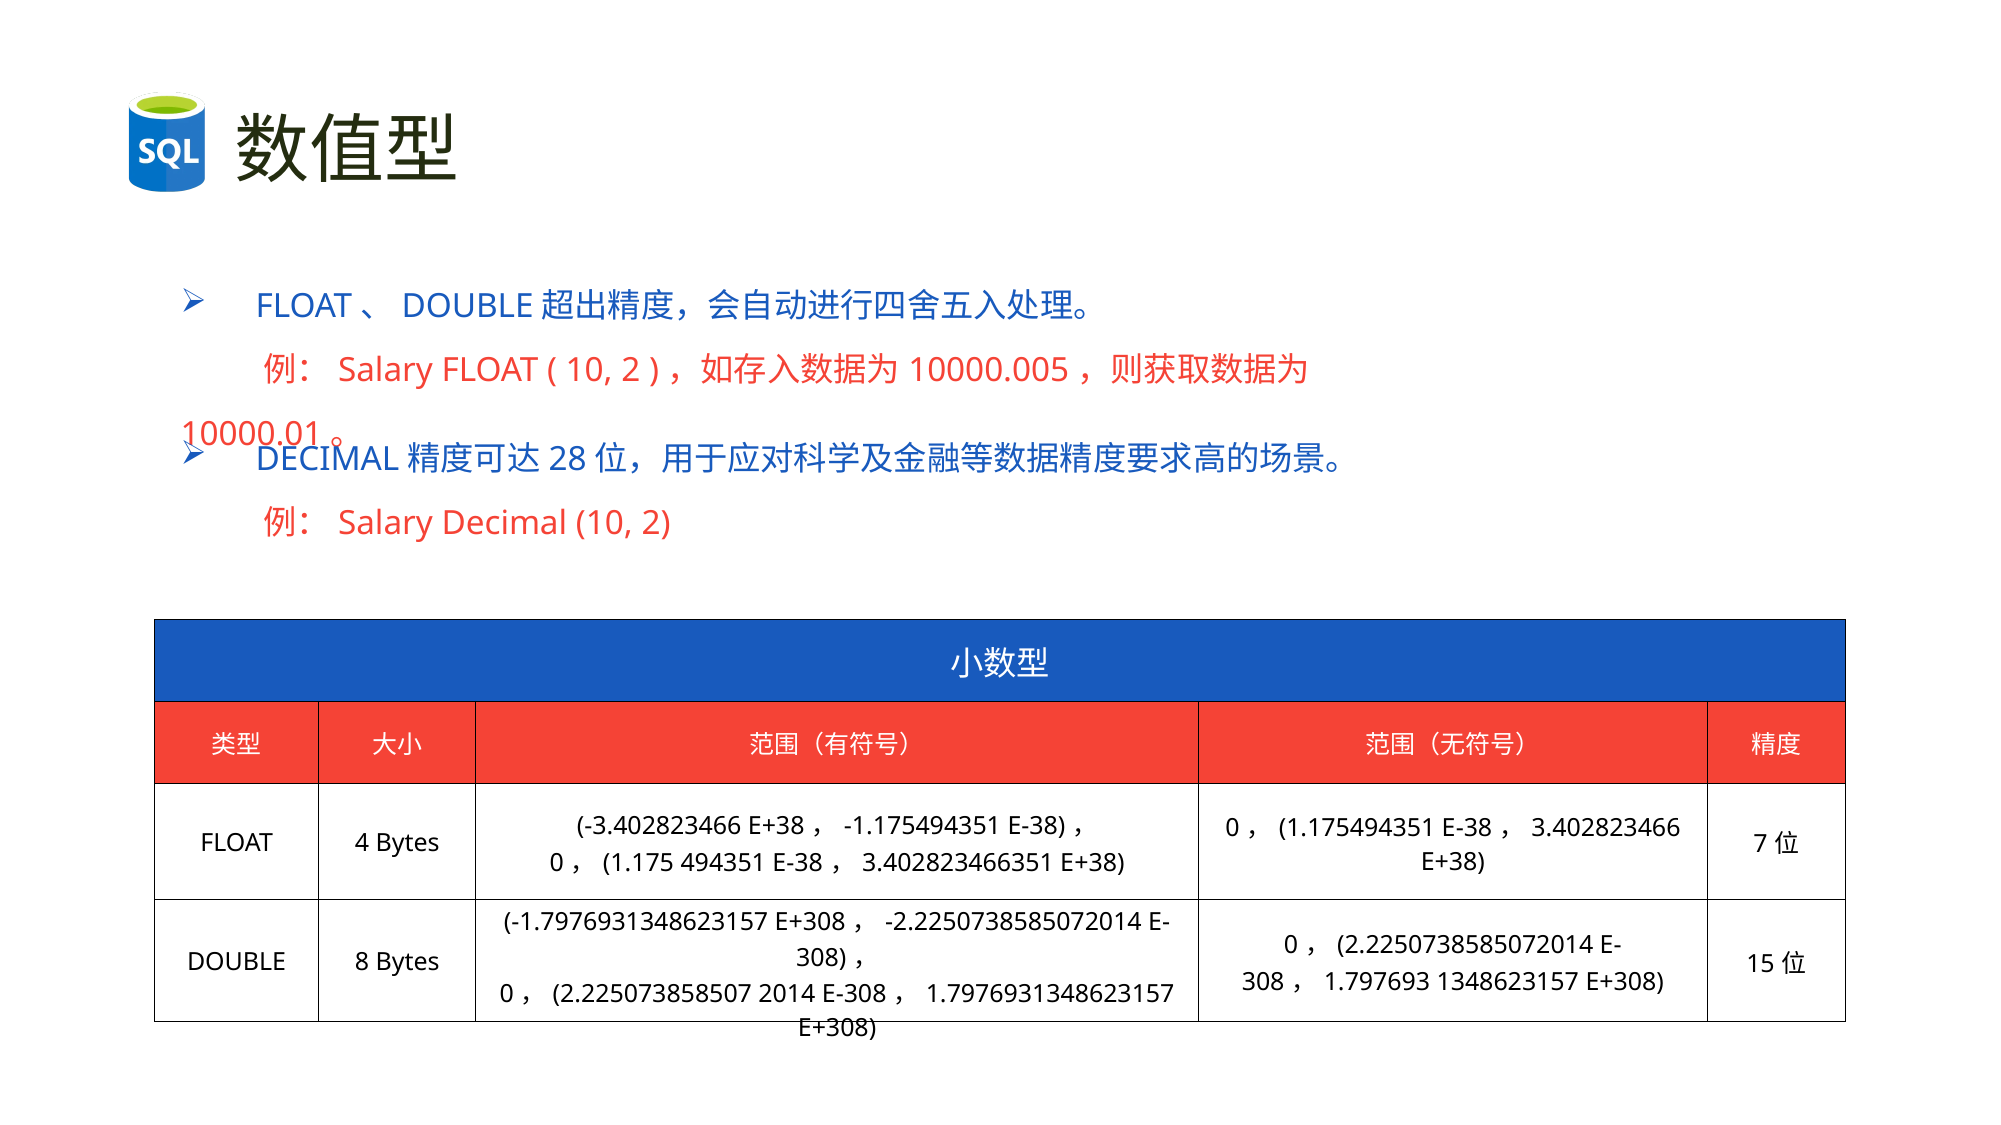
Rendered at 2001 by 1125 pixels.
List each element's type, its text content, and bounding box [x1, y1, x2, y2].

table_cell (-3.402823466 E+38，-1.175494351 E-38)， 0，(1.175 494351 E-38，3.402823466351 E+38) [476, 784, 1198, 899]
table_cell DOUBLE [155, 900, 318, 1021]
table_cell 范围（无符号） [1199, 702, 1707, 783]
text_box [71, 91, 477, 201]
table_cell 类型 [155, 702, 318, 783]
text_box FLOAT、DOUBLE超出精度，会自动进行四舍五入处理。 例：Salary FLOAT ( 10, 2 )，如存入数据为10000.005，则获取数据为10000.01。 [165, 253, 1496, 405]
table_cell 7位 [1708, 784, 1845, 899]
table_cell 精度 [1708, 702, 1845, 783]
table_cell 8 Bytes [319, 900, 475, 1021]
table_cell 范围（有符号） [476, 702, 1198, 783]
table_cell 大小 [319, 702, 475, 783]
table_cell (-1.7976931348623157 E+308，-2.2250738585072014 E-308)， 0，(2.225073858507 2014 E-308，1.7976931348623157 E+308) [476, 900, 1198, 1021]
table_cell 15位 [1708, 900, 1845, 1021]
table_cell 0，(1.175494351 E-38，3.402823466 E+38) [1199, 784, 1707, 899]
table_cell 4 Bytes [319, 784, 475, 899]
text_box DECIMAL精度可达28位，用于应对科学及金融等数据精度要求高的场景。 例：Salary Decimal (10, 2) [165, 405, 1496, 549]
table_cell FLOAT [155, 784, 318, 899]
table_header 小数型 [155, 620, 1845, 701]
table_cell 0，(2.2250738585072014 E-308，1.797693 1348623157 E+308) [1199, 900, 1707, 1021]
